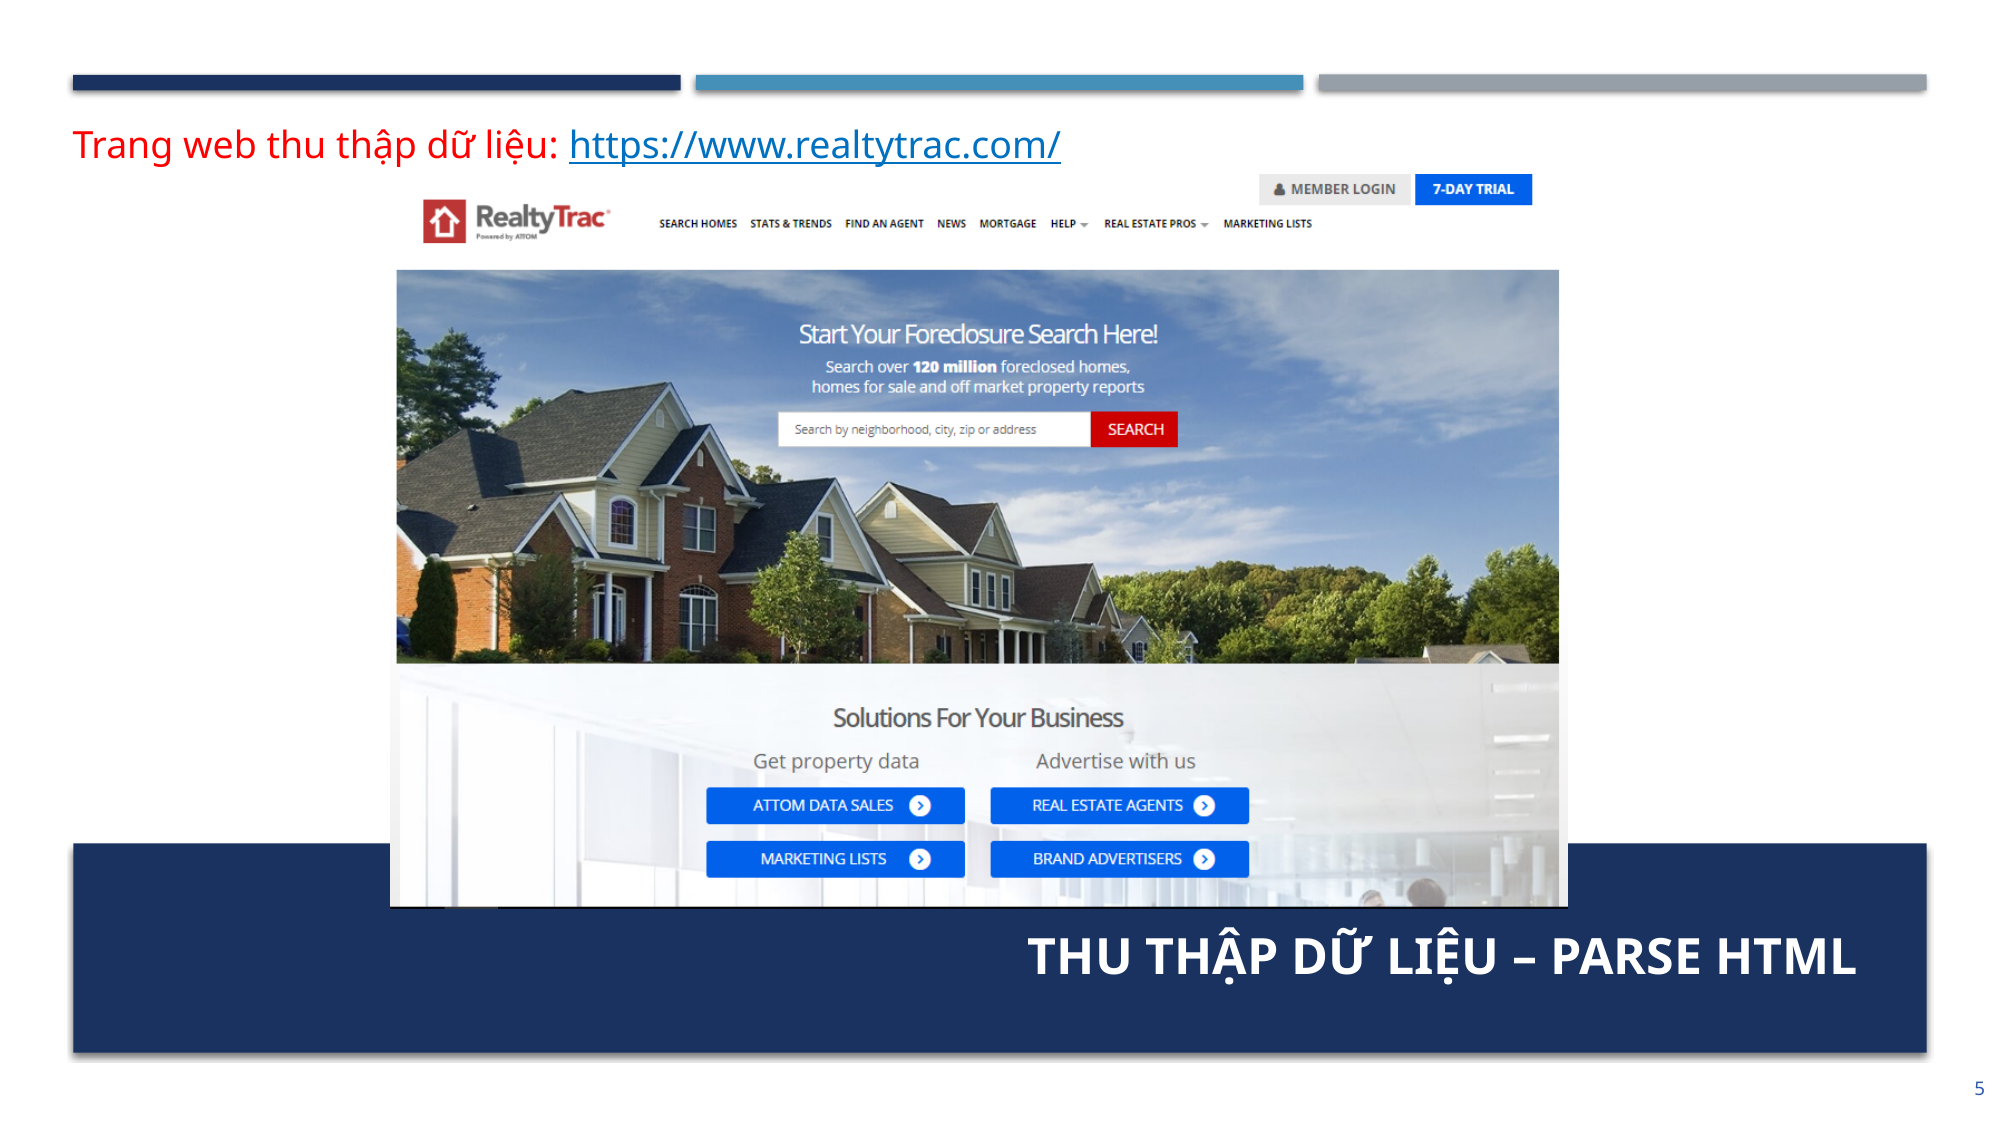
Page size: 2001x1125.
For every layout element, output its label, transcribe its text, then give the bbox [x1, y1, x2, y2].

picture [390, 173, 1569, 909]
title THU THẬP DỮ LIỆU – PARSE HTML [734, 897, 1874, 1012]
slide_number 5 [1827, 1059, 2000, 1120]
text_box Trang web thu thập dữ liệu: https://www.realtytrac.com/ [57, 113, 1235, 180]
